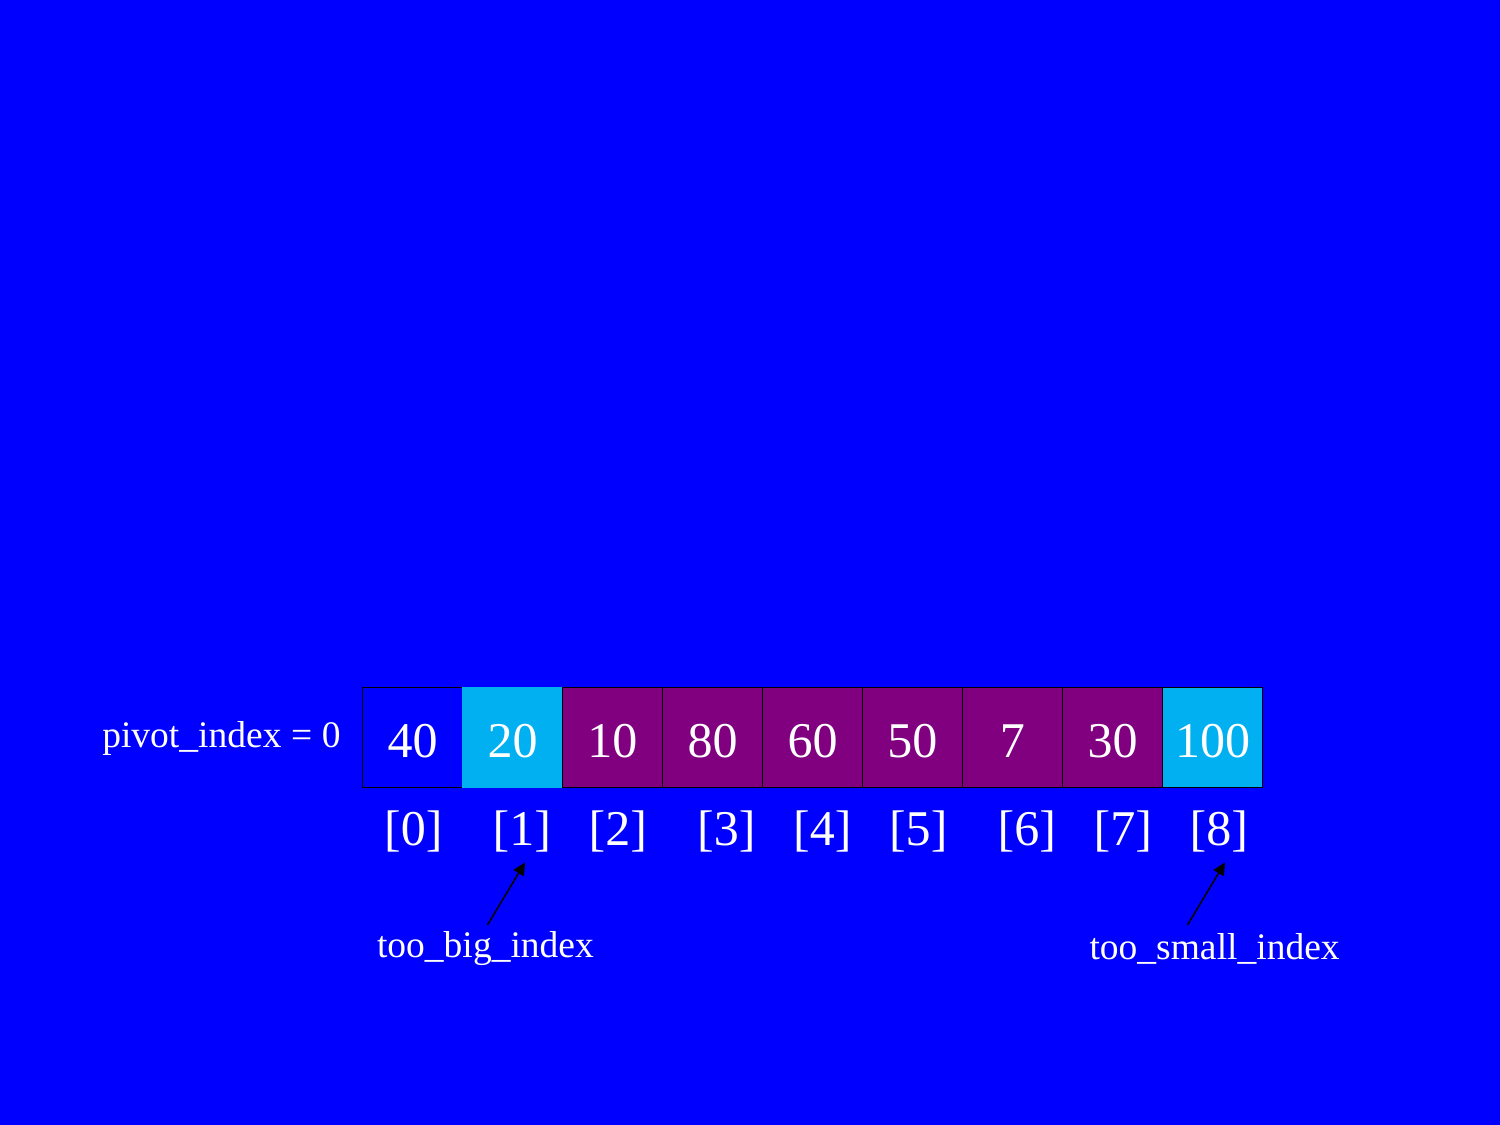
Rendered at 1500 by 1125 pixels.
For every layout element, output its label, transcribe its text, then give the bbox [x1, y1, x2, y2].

text_box 60 [762, 687, 862, 787]
text_box 40 [362, 687, 462, 788]
text_box [487, 862, 526, 926]
text_box [1187, 862, 1225, 926]
text_box too_big_index [362, 912, 838, 973]
text_box 80 [662, 687, 762, 787]
text_box 7 [962, 687, 1062, 787]
text_box 30 [1062, 687, 1162, 787]
text_box 20 [462, 687, 562, 787]
text_box pivot_index = 0 [87, 702, 356, 763]
text_box 10 [562, 687, 662, 787]
text_box 100 [1162, 687, 1263, 787]
text_box [0] [1] [2] [3] [4] [5] [6] [7] [8] [369, 787, 1263, 863]
text_box too_small_index [1074, 914, 1425, 975]
text_box 50 [862, 687, 962, 787]
